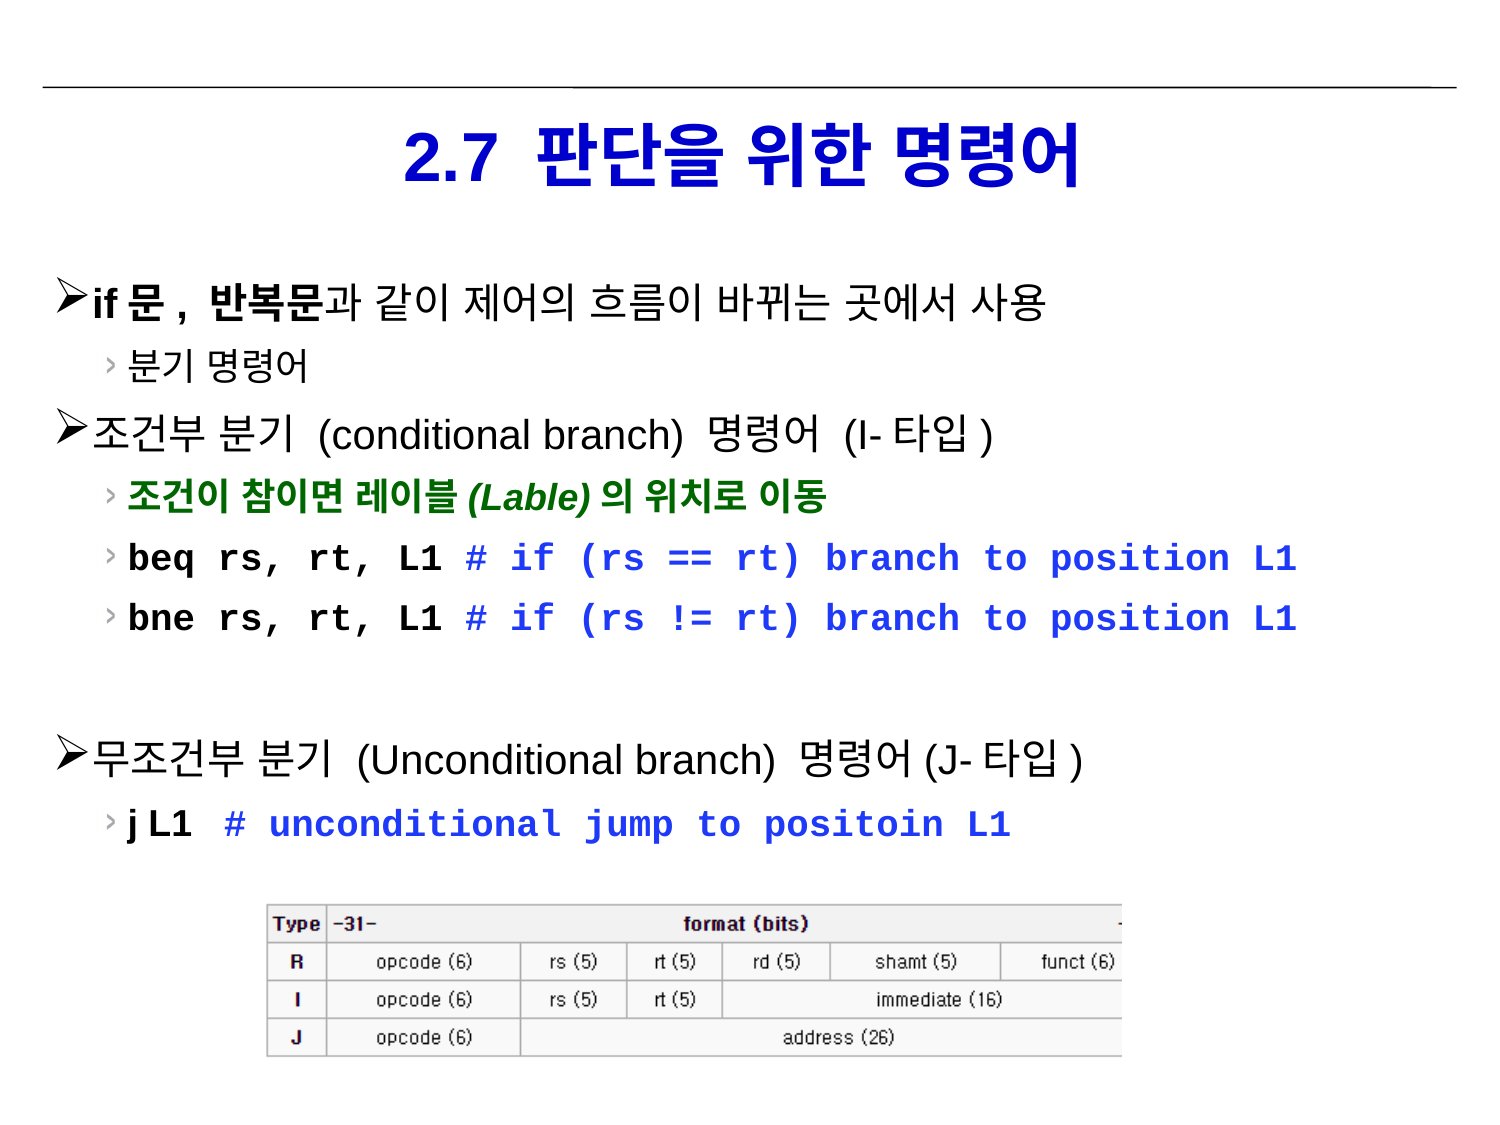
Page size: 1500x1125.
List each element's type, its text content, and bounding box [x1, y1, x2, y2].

picture [90, 351, 116, 379]
picture [90, 482, 116, 509]
picture [90, 808, 116, 835]
picture [90, 542, 116, 569]
picture [90, 602, 116, 629]
title 2.7 판단을 위한 명령어 [37, 112, 1450, 213]
list if문, 반복문과 같이 제어의 흐름이 바뀌는 곳에서 사용 분기 명령어 조건부 분기 (conditional branch) 명령어 (I-타입) 조건이 참이면 레이블(Lable)의 위치로 이동 beq rs, rt, L1 # if (rs == rt) branch to position L1 bne rs, rt, L1 # if (rs != rt) branch to position L1 무조건부 분기 (Unconditional branch) 명령어(J-타입) j L1 # unconditional jump to positoin L1 [37, 269, 1450, 944]
picture [262, 898, 1122, 1065]
